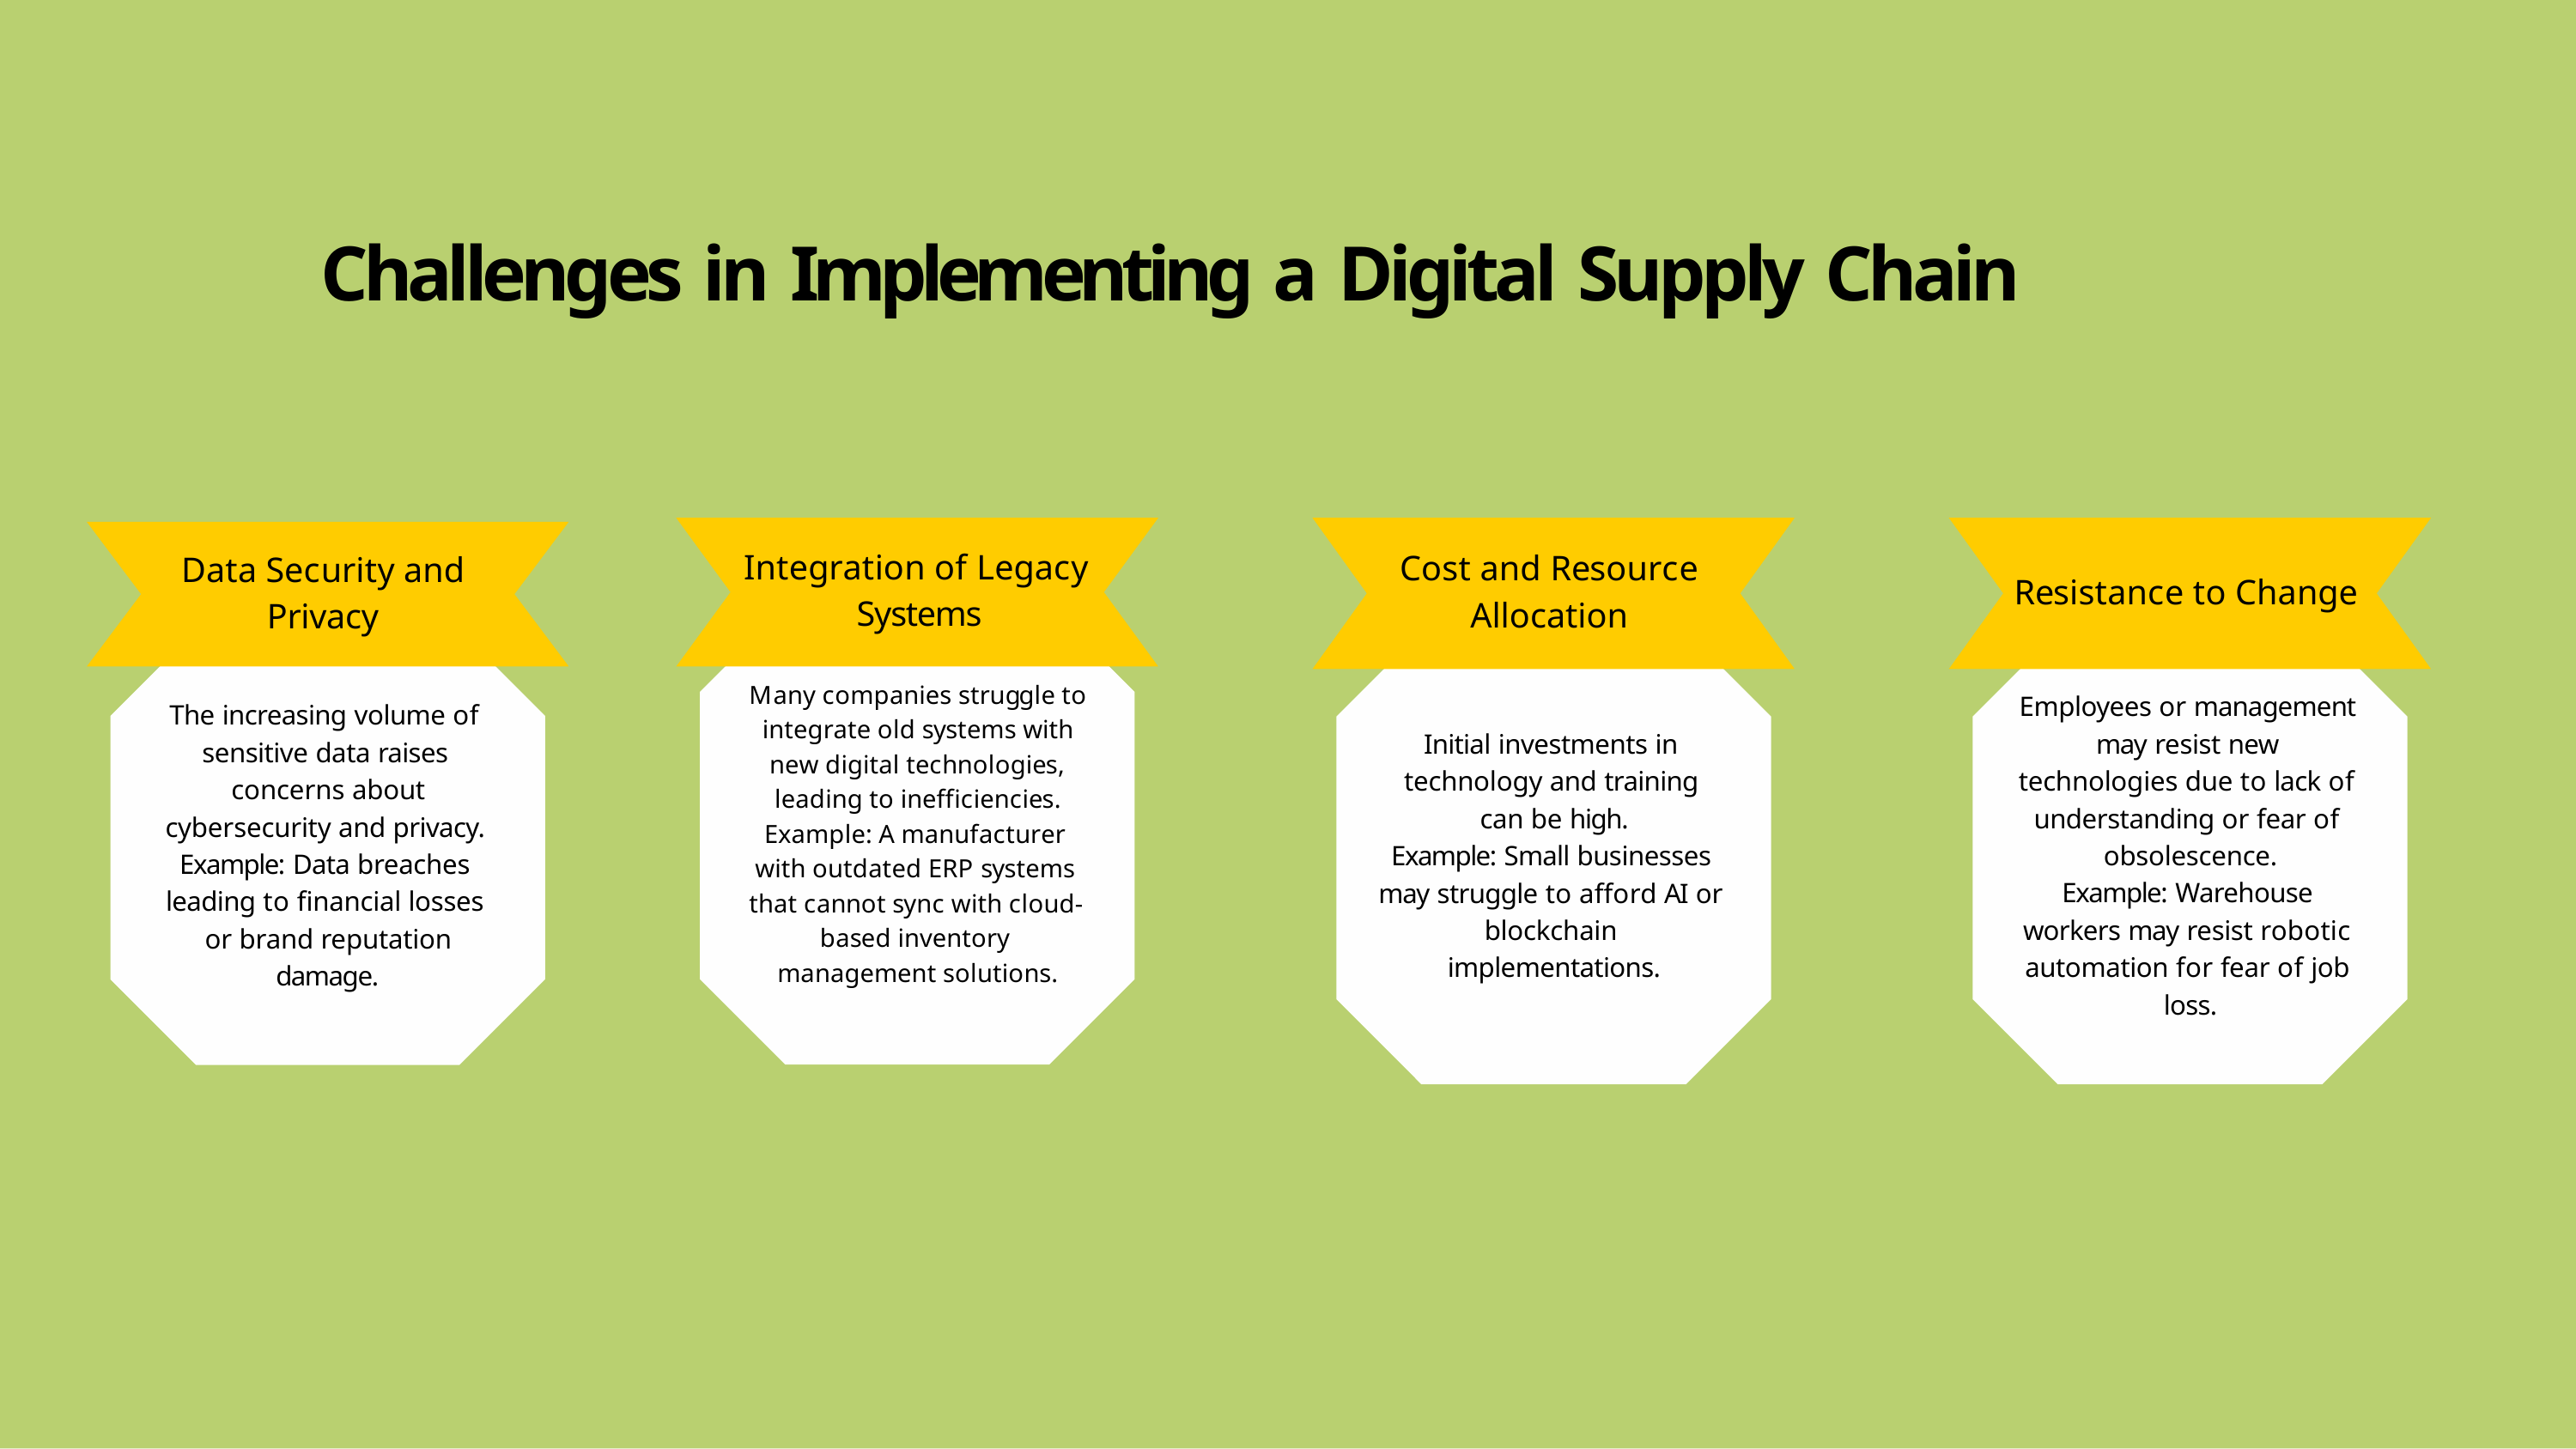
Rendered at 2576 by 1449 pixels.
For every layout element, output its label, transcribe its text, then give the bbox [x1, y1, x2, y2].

text_box Employees or management may resist new technologies due to lack of understanding or fear of obsolescence. Example: Warehouse workers may resist robotic automation for fear of job loss. [2012, 682, 2368, 1021]
text_box [700, 667, 1135, 1065]
text_box [676, 518, 1158, 667]
text_box Integration of Legacy Systems [742, 537, 1093, 634]
text_box [1972, 670, 2408, 1085]
text_box [87, 521, 569, 667]
text_box Initial investments in technology and training can be high. Example: Small businesses may struggle to afford AI or blockchain implementations. [1374, 720, 1734, 984]
text_box [1336, 670, 1771, 1085]
text_box Resistance to Change [2012, 569, 2368, 612]
text_box The increasing volume of sensitive data raises concerns about cybersecurity and privacy. Example: Data breaches leading to financial losses or brand reputation damage. [154, 691, 501, 992]
text_box Data Security and Privacy [179, 540, 477, 636]
text_box [1948, 518, 2431, 670]
text_box Cost and Resource Allocation [1398, 538, 1710, 635]
title Challenges in Implementing a Digital Supply Chain [319, 222, 2180, 468]
text_box [1312, 518, 1795, 670]
text_box [110, 667, 545, 1065]
text_box Many companies struggle to integrate old systems with new digital technologies, leading to inefficiencies. Example: A manufacturer with outdated ERP systems that cannot sync with cloud- based inventory management solutions. [743, 672, 1092, 988]
